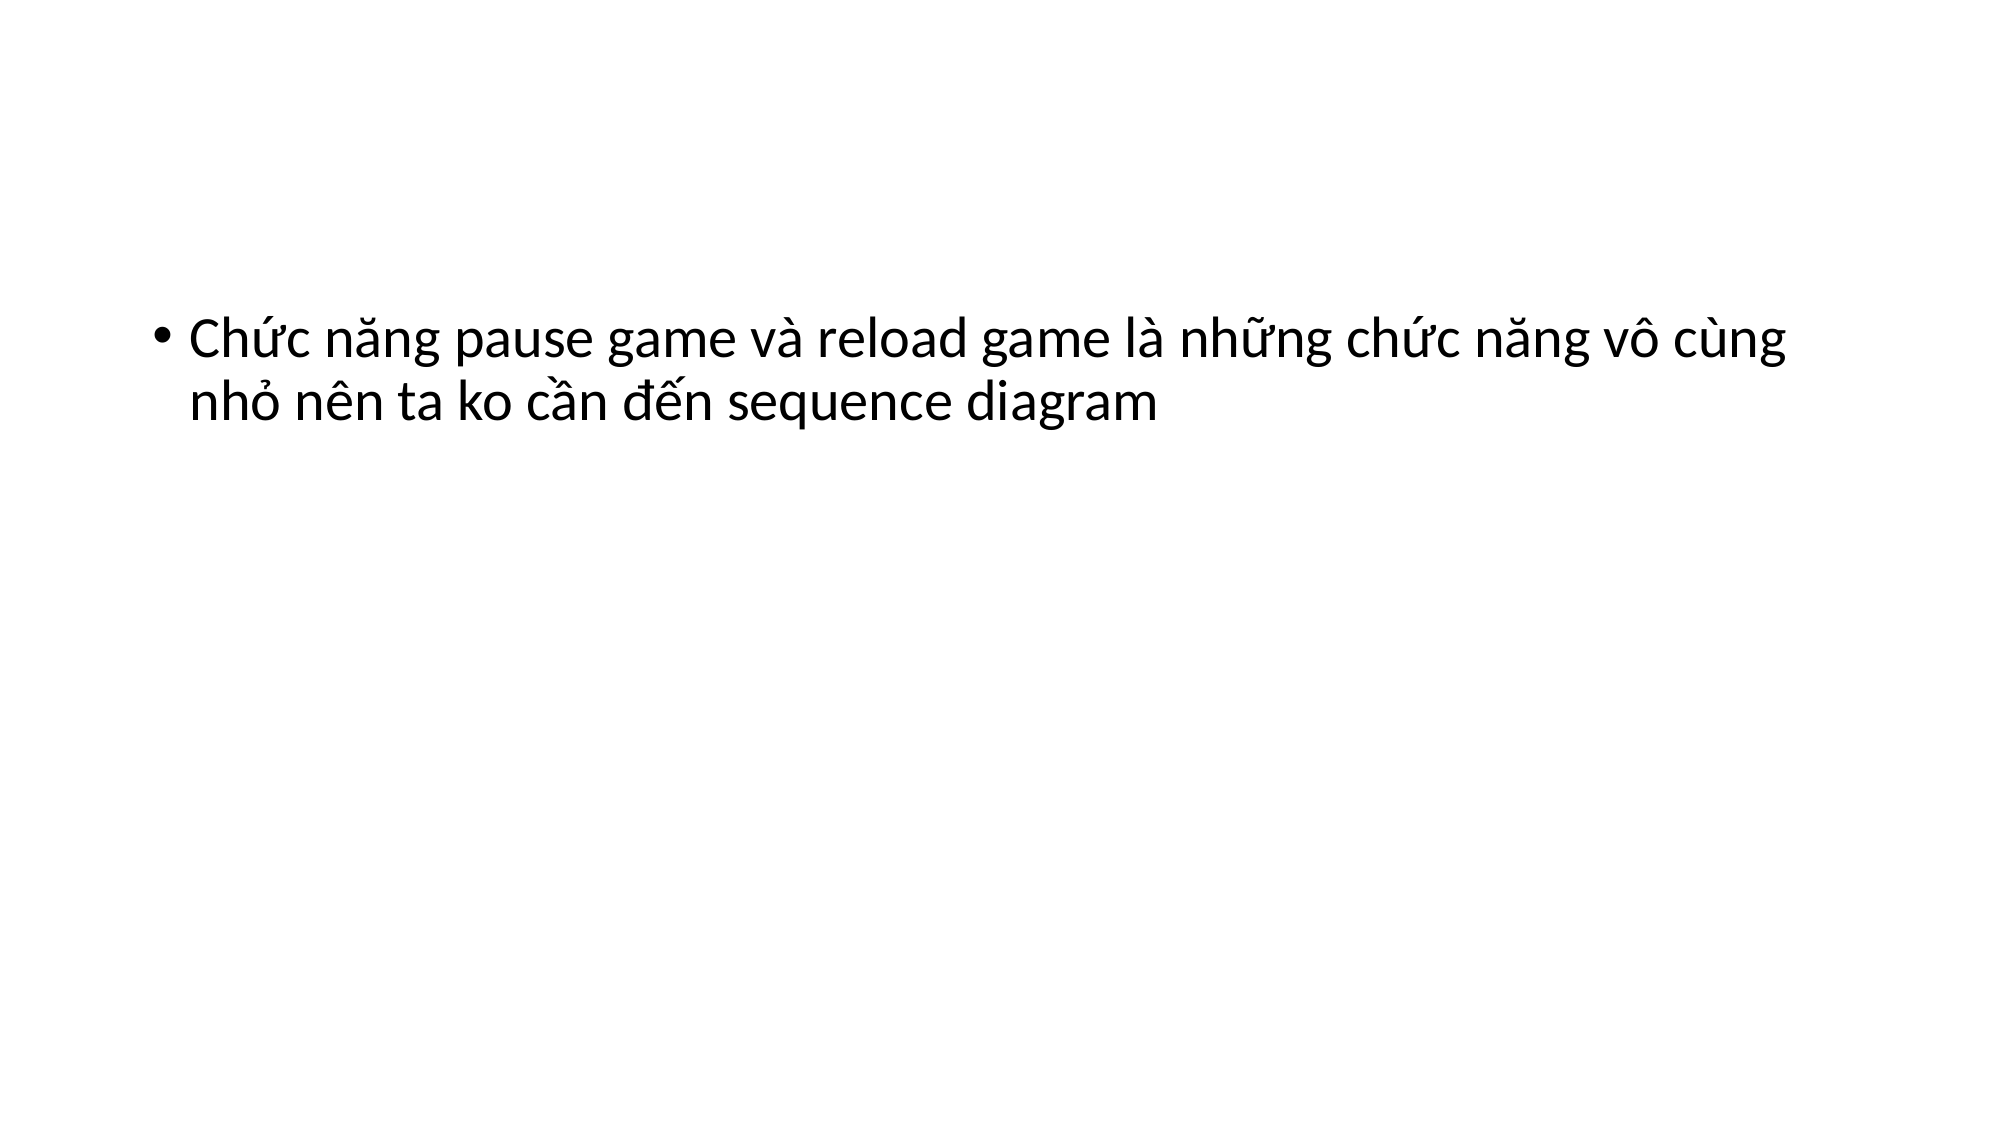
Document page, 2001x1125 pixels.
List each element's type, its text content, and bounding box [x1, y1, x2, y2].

list Chức năng pause game và reload game là những chức năng vô cùng nhỏ nên ta ko cần đến sequence diagram [137, 299, 1863, 1014]
